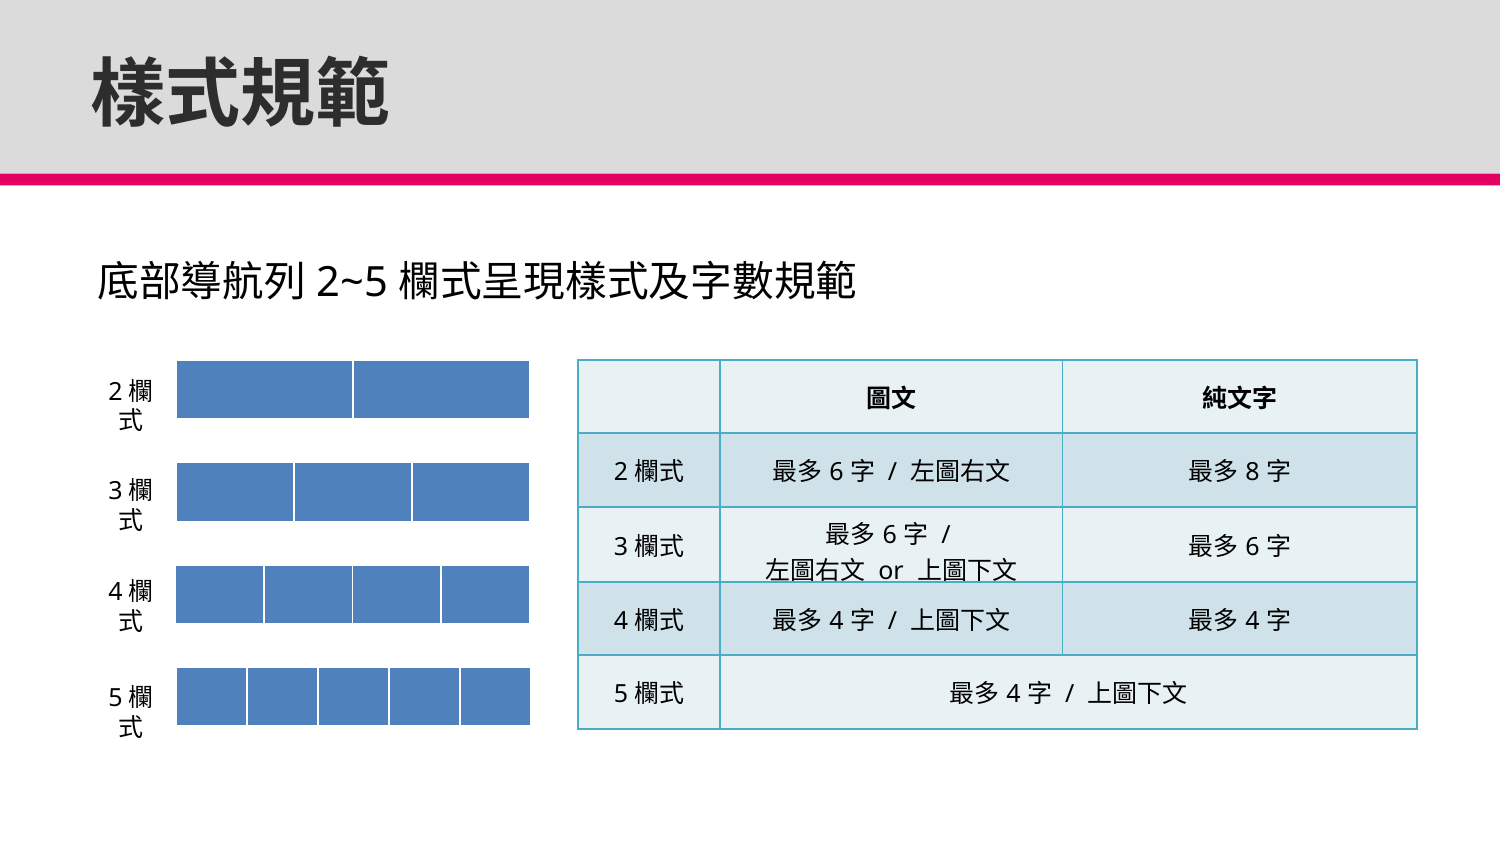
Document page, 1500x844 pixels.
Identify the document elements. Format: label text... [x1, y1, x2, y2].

table_header [319, 668, 388, 725]
table_header [265, 566, 352, 623]
table_cell 4欄式 [579, 583, 719, 654]
table_header [177, 668, 246, 725]
text_box 底部導航列2~5欄式呈現樣式及字數規範 [82, 222, 912, 312]
table_cell 最多4字 / 上圖下文 [721, 656, 1416, 728]
table_header [390, 668, 459, 725]
table_header [354, 361, 529, 418]
table_cell 最多8字 [1063, 434, 1416, 506]
table_cell 最多4字 [1063, 583, 1416, 654]
table_cell 最多6字 [1063, 508, 1416, 581]
table_cell 最多6字 / 左圖右文 or 上圖下文 [721, 508, 1062, 581]
table_cell 3欄式 [579, 508, 719, 581]
table_cell 最多4字 / 上圖下文 [721, 583, 1062, 654]
text_box 3欄式 [82, 467, 179, 542]
table_header [177, 361, 352, 418]
table_header [461, 668, 530, 725]
table_header [248, 668, 317, 725]
table_header [176, 566, 263, 623]
text_box 4欄式 [82, 568, 179, 643]
table_header [295, 463, 411, 521]
title 樣式規範 [75, 31, 904, 149]
table_cell 5欄式 [579, 656, 719, 728]
table_header [442, 566, 529, 623]
table_header [579, 361, 719, 432]
text_box 2欄式 [82, 367, 179, 443]
table_header [353, 566, 440, 623]
table_header [177, 463, 293, 521]
table_cell 最多6字 / 左圖右文 [721, 434, 1062, 506]
table_header 圖文 [721, 361, 1062, 432]
table_cell 2欄式 [579, 434, 719, 506]
table_header 純文字 [1063, 361, 1416, 432]
table_header [413, 463, 529, 521]
text_box 5欄式 [82, 674, 179, 749]
